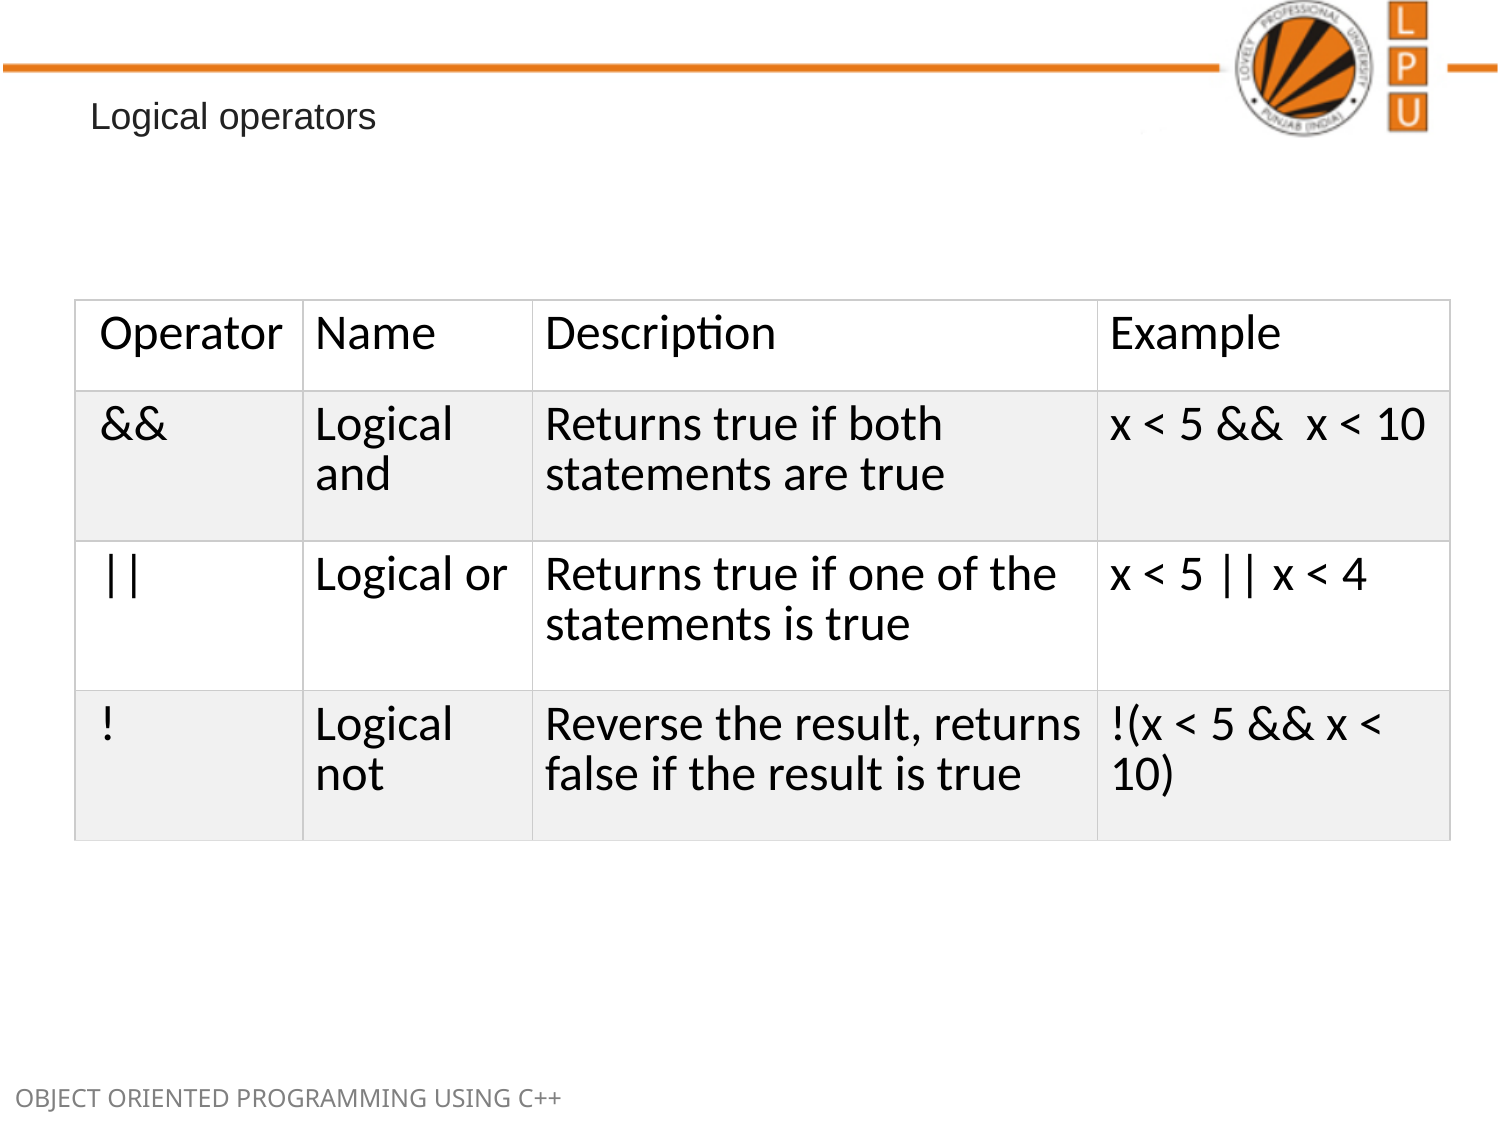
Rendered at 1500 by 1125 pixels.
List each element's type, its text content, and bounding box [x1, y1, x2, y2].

table_cell Returns true if one of the statements is true [533, 542, 1097, 690]
table_cell && [76, 392, 302, 540]
table_cell Logical not [304, 691, 532, 840]
table_cell x < 5 || x < 4 [1098, 542, 1449, 690]
table_cell x < 5 && x < 10 [1098, 392, 1449, 540]
table_header Example [1098, 301, 1449, 390]
table_header Name [304, 301, 532, 390]
table_cell !(x < 5 && x < 10) [1098, 691, 1449, 840]
table_cell Logical or [304, 542, 532, 690]
table_cell Returns true if both statements are true [533, 392, 1097, 540]
table_cell ! [76, 691, 302, 840]
table_header Description [533, 301, 1097, 390]
table_cell Logical and [304, 392, 532, 540]
table_cell Reverse the result, returns false if the result is true [533, 691, 1097, 840]
title Logical operators [75, 45, 1425, 188]
picture [3, 0, 1500, 155]
table_header Operator [76, 301, 302, 390]
table_cell || [76, 542, 302, 690]
